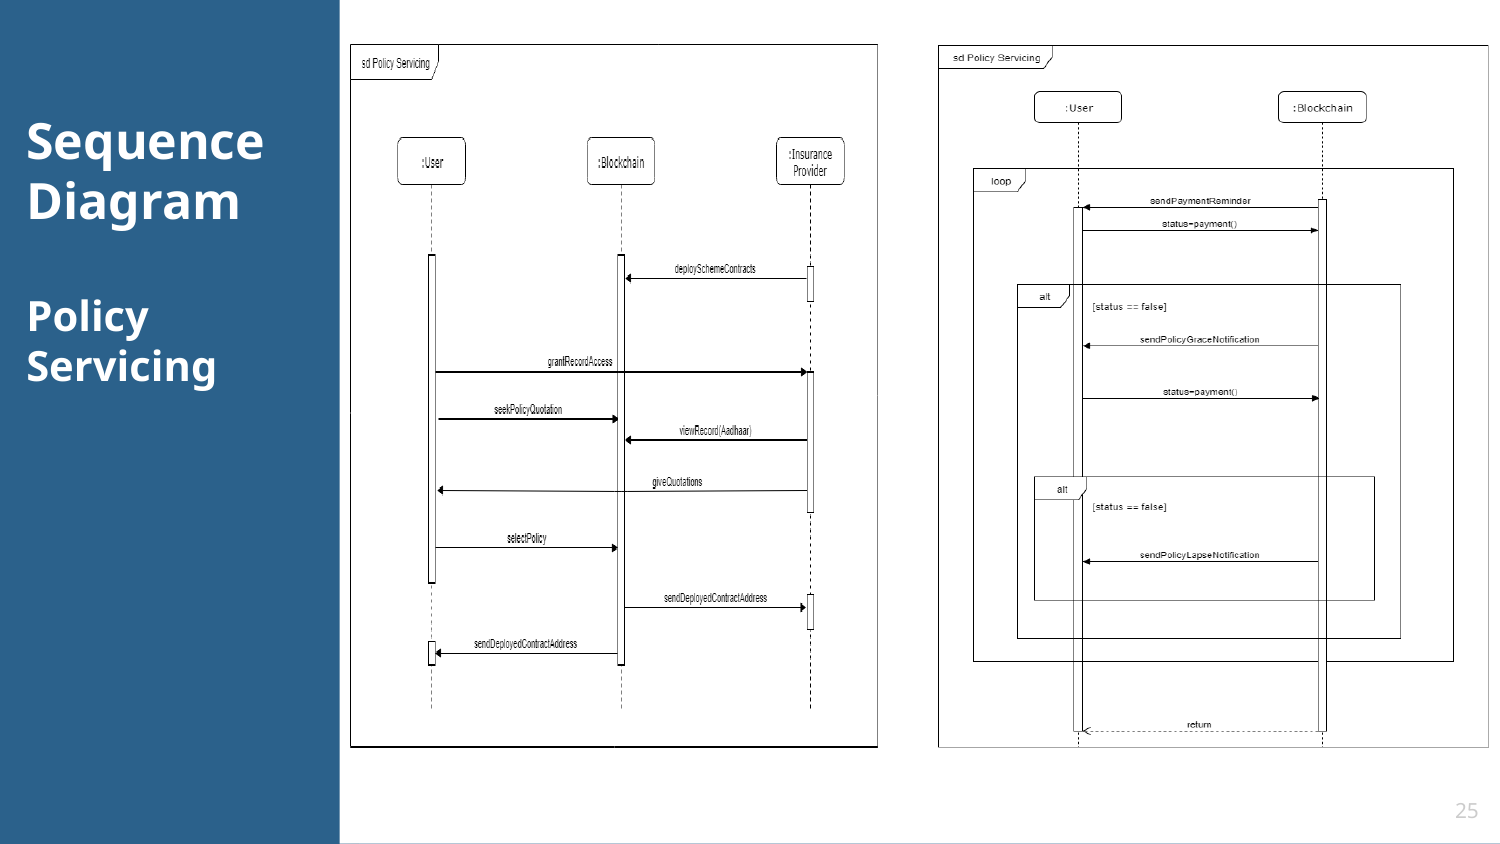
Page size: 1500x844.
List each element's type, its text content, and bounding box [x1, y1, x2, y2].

title Sequence Diagram Policy Servicing [11, 94, 317, 748]
picture [349, 44, 878, 748]
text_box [937, 44, 1489, 748]
slide_number 25 [1403, 779, 1494, 844]
